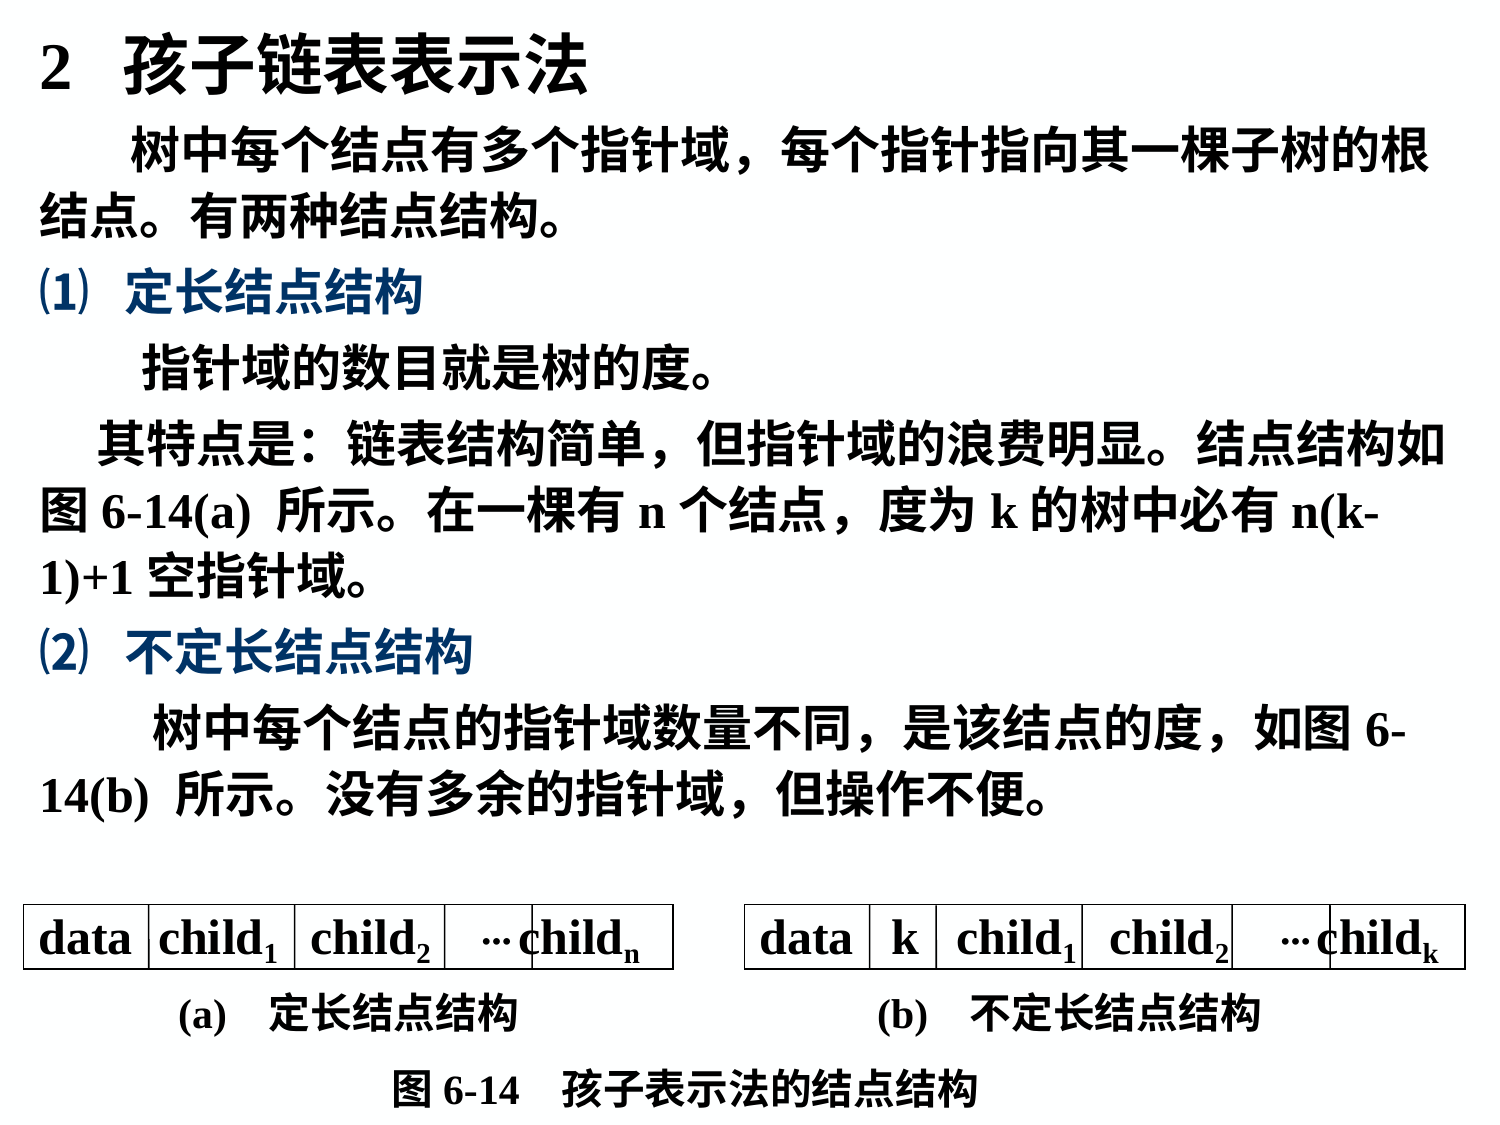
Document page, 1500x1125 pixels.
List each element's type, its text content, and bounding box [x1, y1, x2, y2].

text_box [23, 904, 1466, 1118]
text_box 2 孩子链表表示法 树中每个结点有多个指针域，每个指针指向其一棵子树的根结点。有两种结点结构。 ⑴ 定长结点结构 指针域的数目就是树的度。 其特点是：链表结构简单，但指针域的浪费明显。结点结构如图6-14(a) 所示。在一棵有n个结点，度为k的树中必有n(k-1)+1空指针域。 ⑵ 不定长结点结构 树中每个结点的指针域数量不同，是该结点的度，如图6-14(b) 所示。没有多余的指针域，但操作不便。 [24, 7, 1471, 910]
